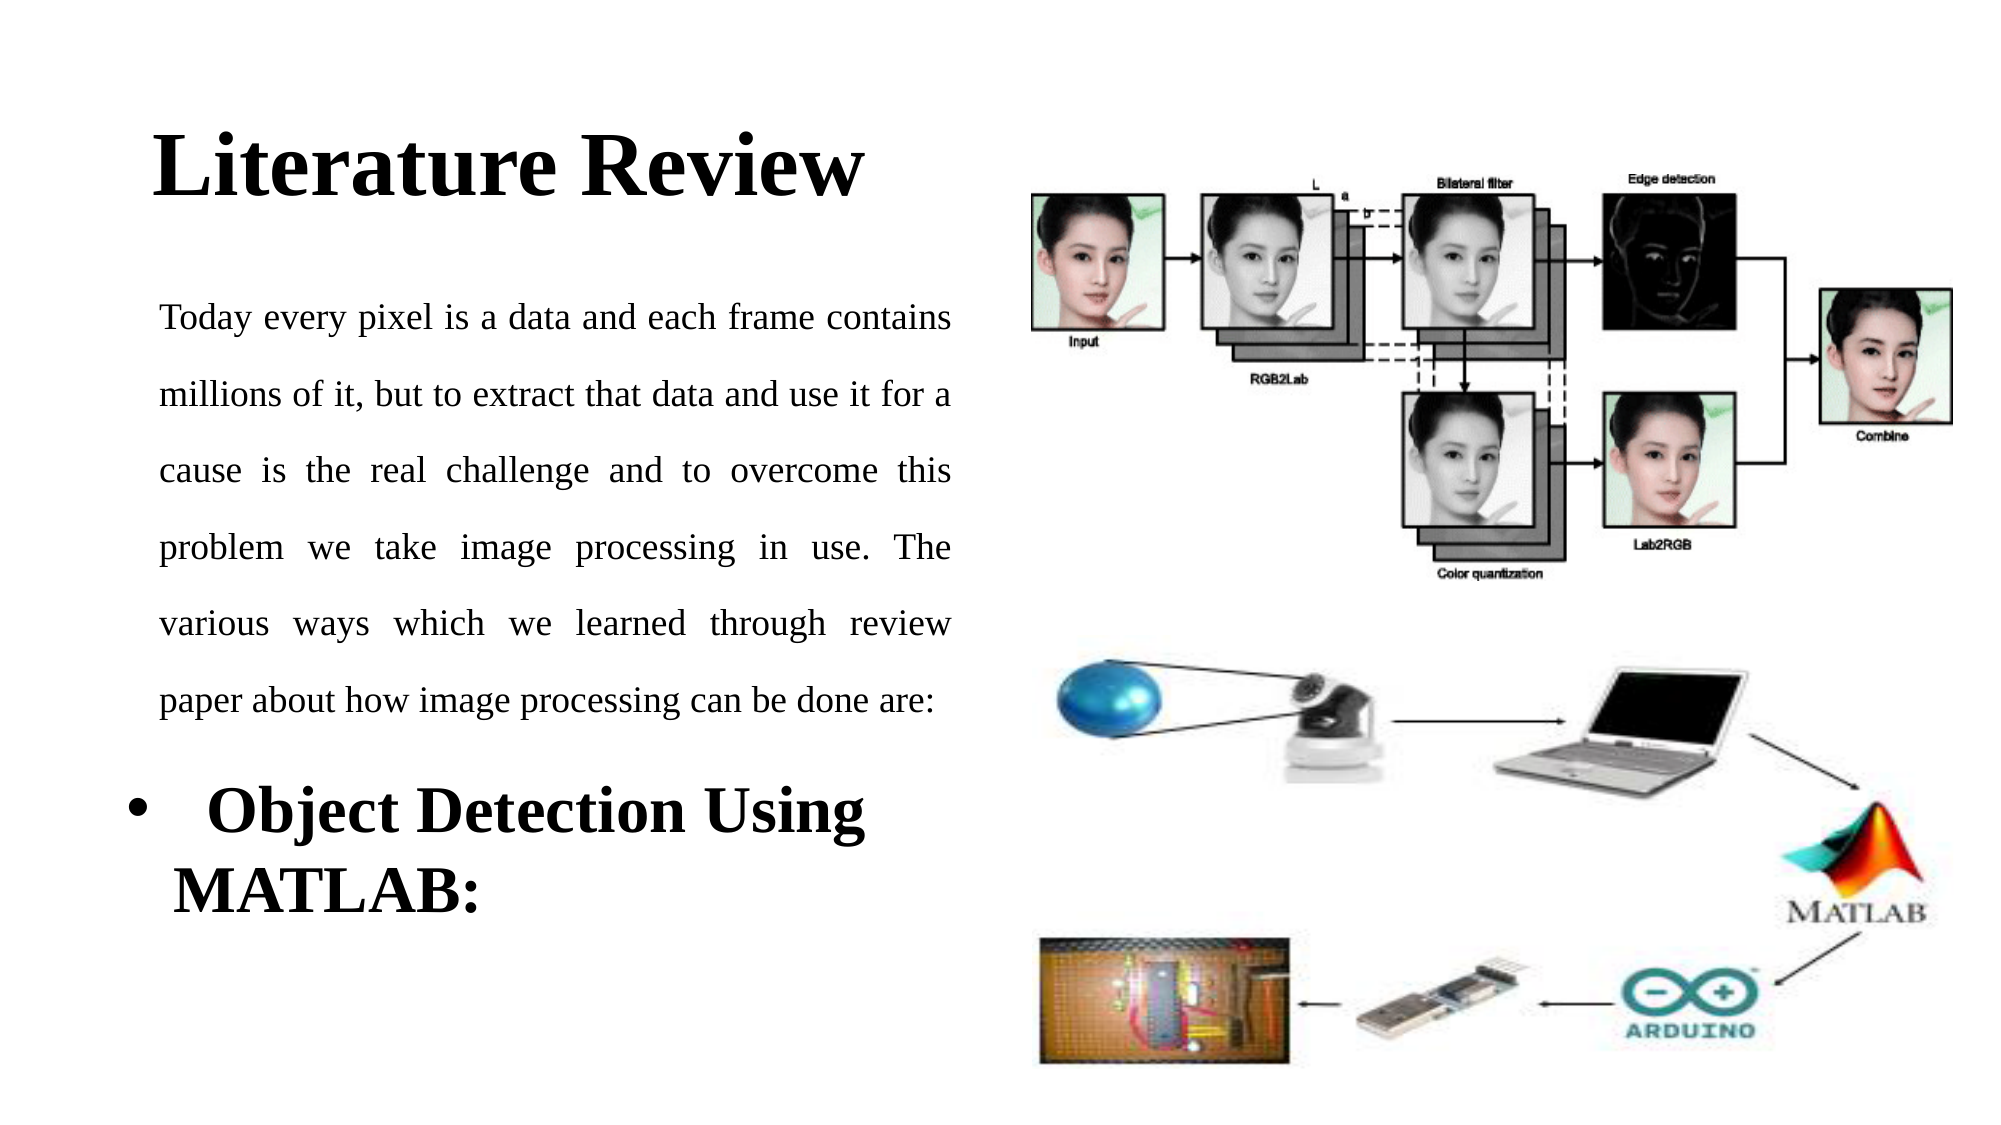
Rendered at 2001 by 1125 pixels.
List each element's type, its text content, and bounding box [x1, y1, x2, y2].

list Today every pixel is a data and each frame contains millions of it, but to extract that data and use it for a cause is the real challenge and to overcome this problem we take image processing in use. The various ways which we learned through review paper about how image processing can be done are: [144, 253, 968, 581]
picture [1031, 174, 1953, 582]
text_box Object Detection Using MATLAB: [111, 758, 1000, 934]
title Literature Review [137, 56, 1863, 275]
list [1032, 634, 1954, 1069]
